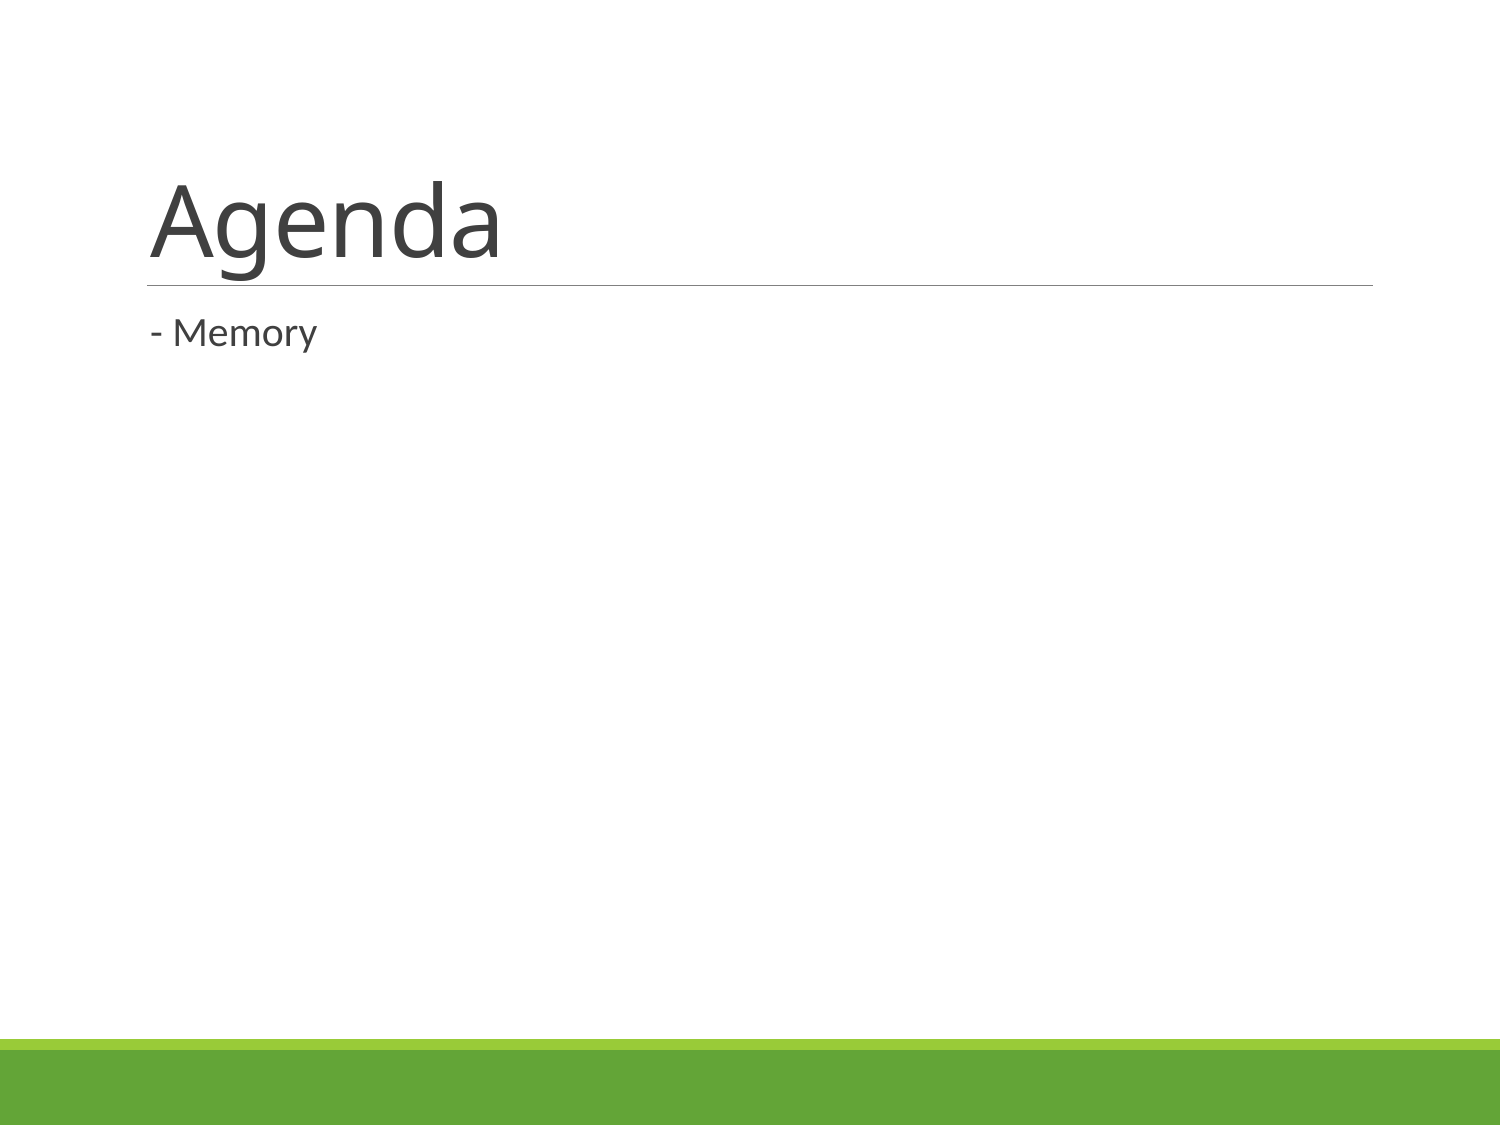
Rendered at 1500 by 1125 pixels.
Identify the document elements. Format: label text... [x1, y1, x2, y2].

list - Memory [135, 302, 1373, 963]
title Agenda [135, 47, 1373, 285]
